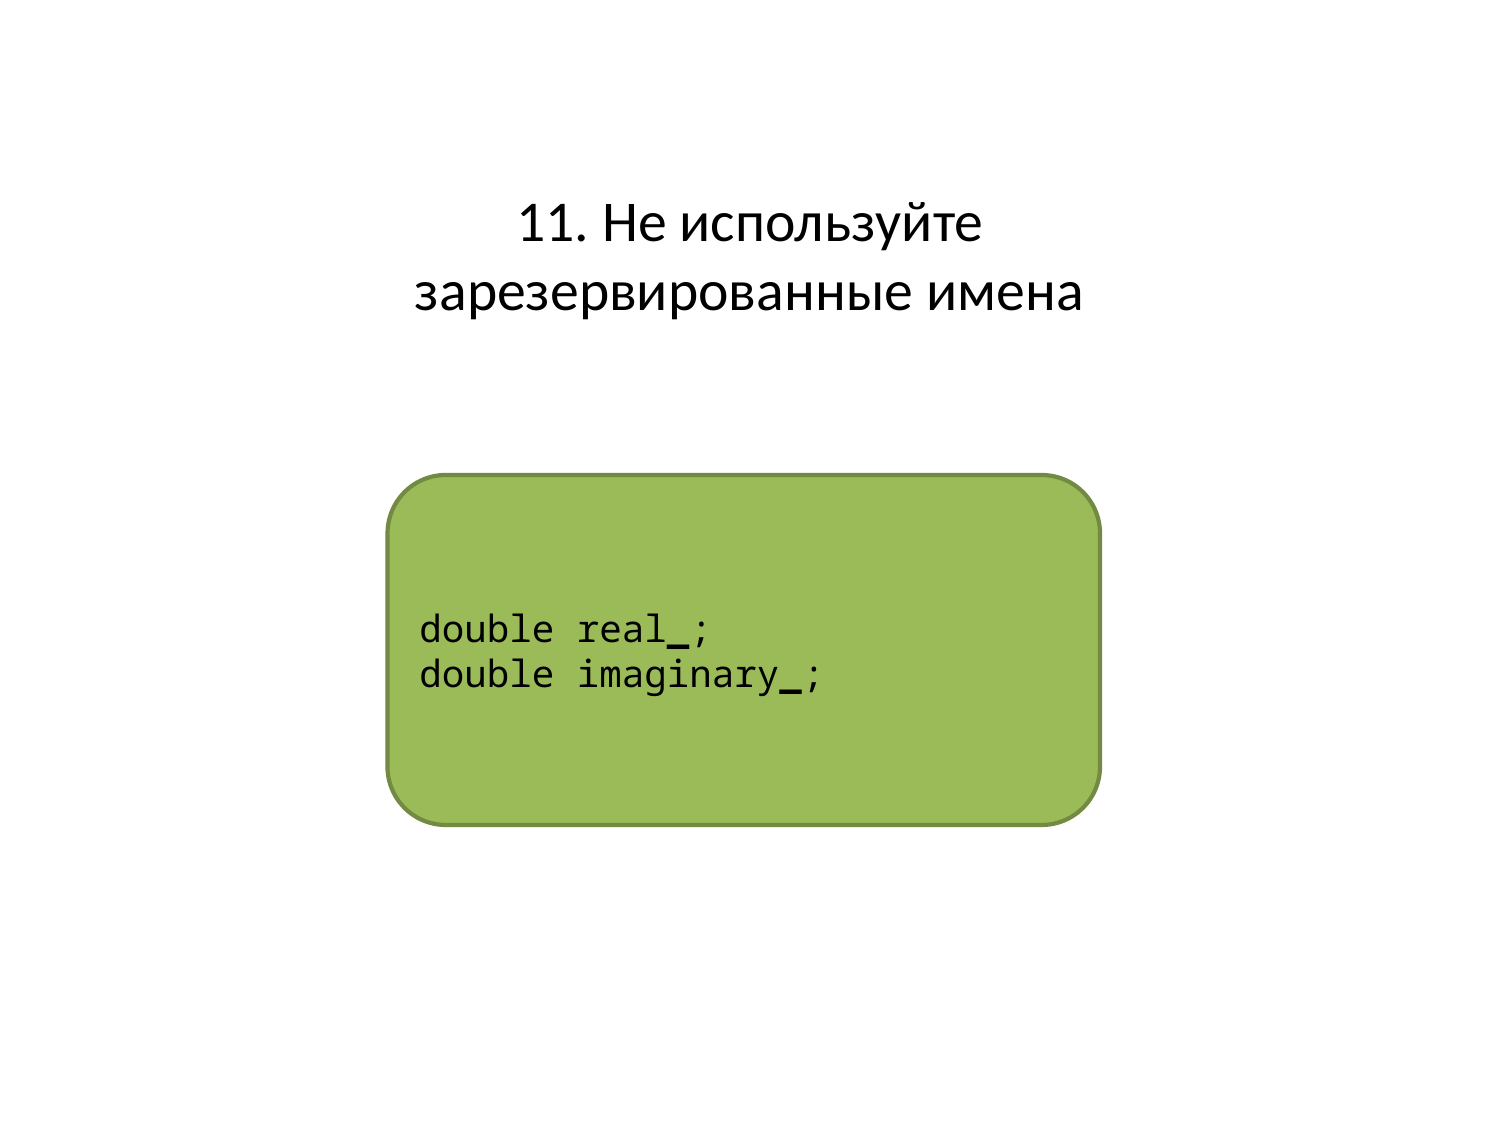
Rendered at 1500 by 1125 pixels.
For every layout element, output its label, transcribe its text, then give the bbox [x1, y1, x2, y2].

text_box double real_; double imaginary_; [385, 472, 1103, 828]
title 11. Не используйте зарезервированные имена [350, 174, 1150, 330]
